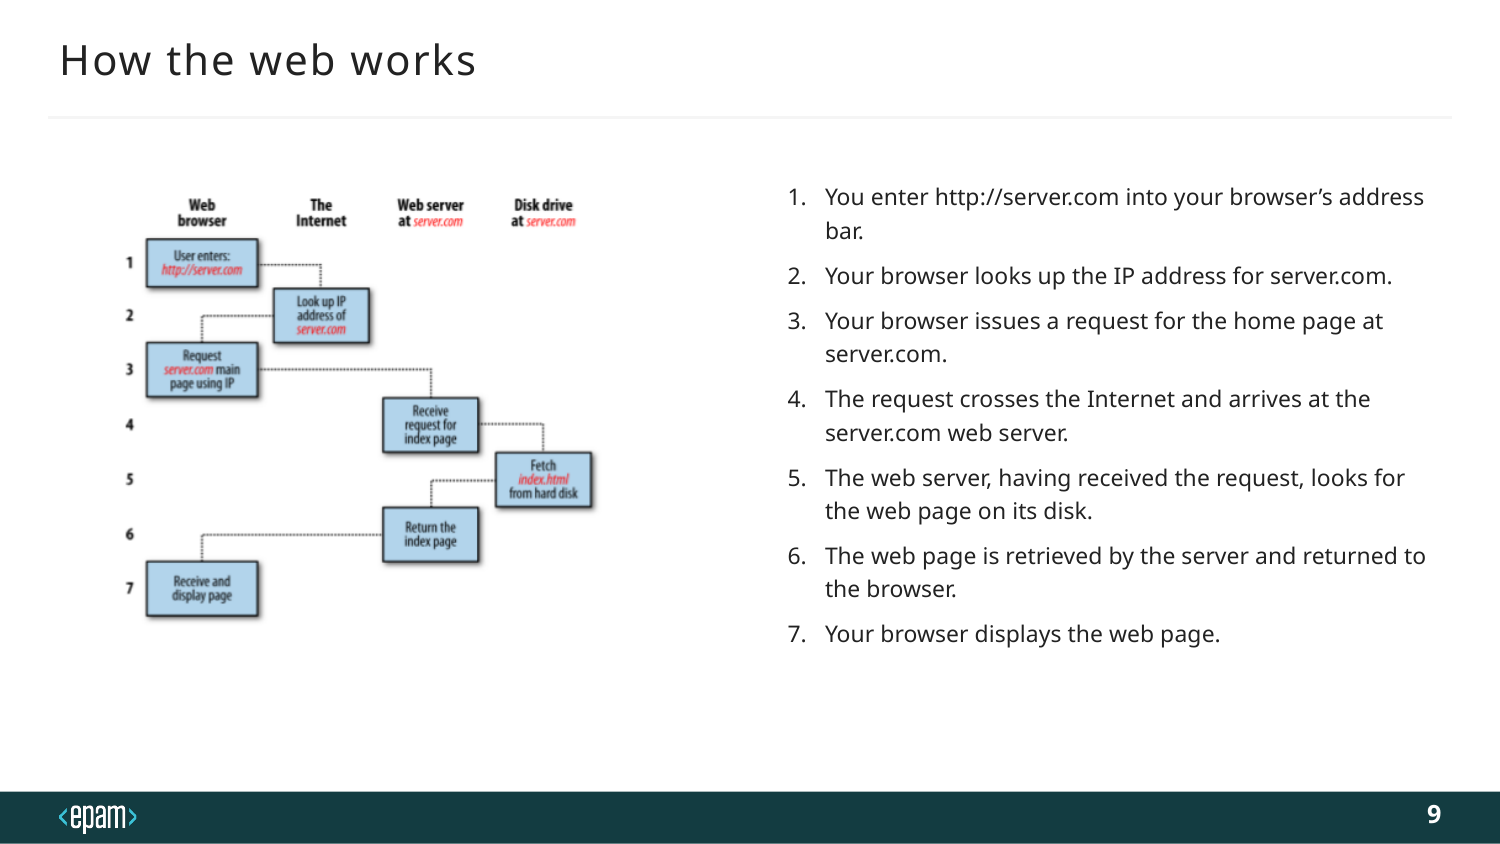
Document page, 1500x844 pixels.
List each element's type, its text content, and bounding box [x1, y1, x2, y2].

slide_number 9 [1216, 791, 1442, 844]
list You enter http://server.com into your browser’s address bar. Your browser looks up the IP address for server.com. Your browser issues a request for the home page at server.com. The request crosses the Internet and arrives at the server.com web server. The web server, having received the request, looks for the web page on its disk. The web page is retrieved by the server and returned to the browser. Your browser displays the web page. [787, 177, 1442, 735]
title How the web works [59, 37, 1442, 87]
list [58, 190, 672, 632]
